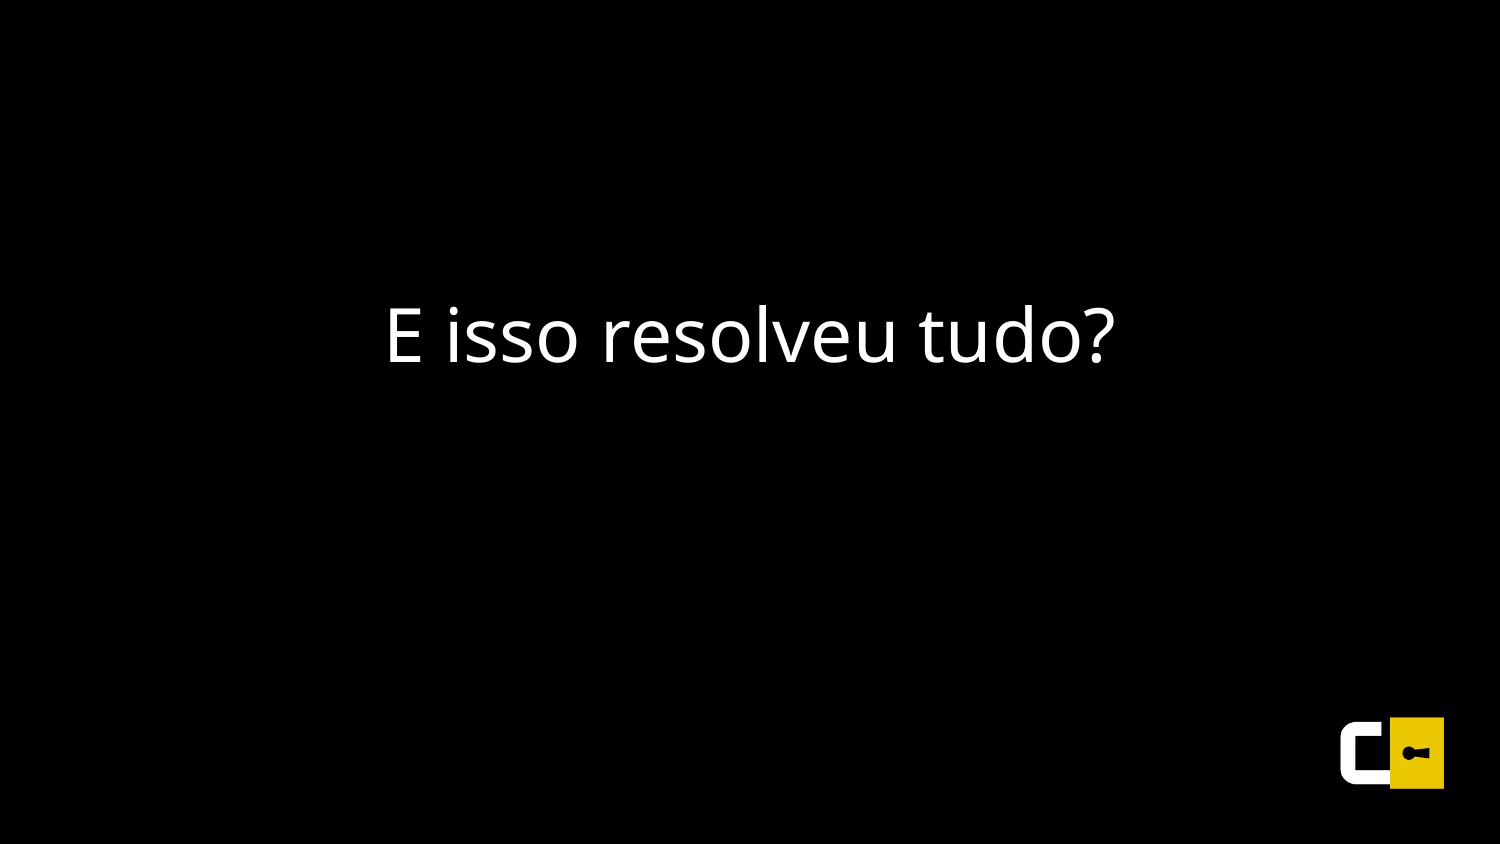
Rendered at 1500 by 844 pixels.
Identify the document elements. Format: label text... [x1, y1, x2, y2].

picture [1335, 695, 1450, 809]
title E isso resolveu tudo? [150, 272, 1350, 367]
